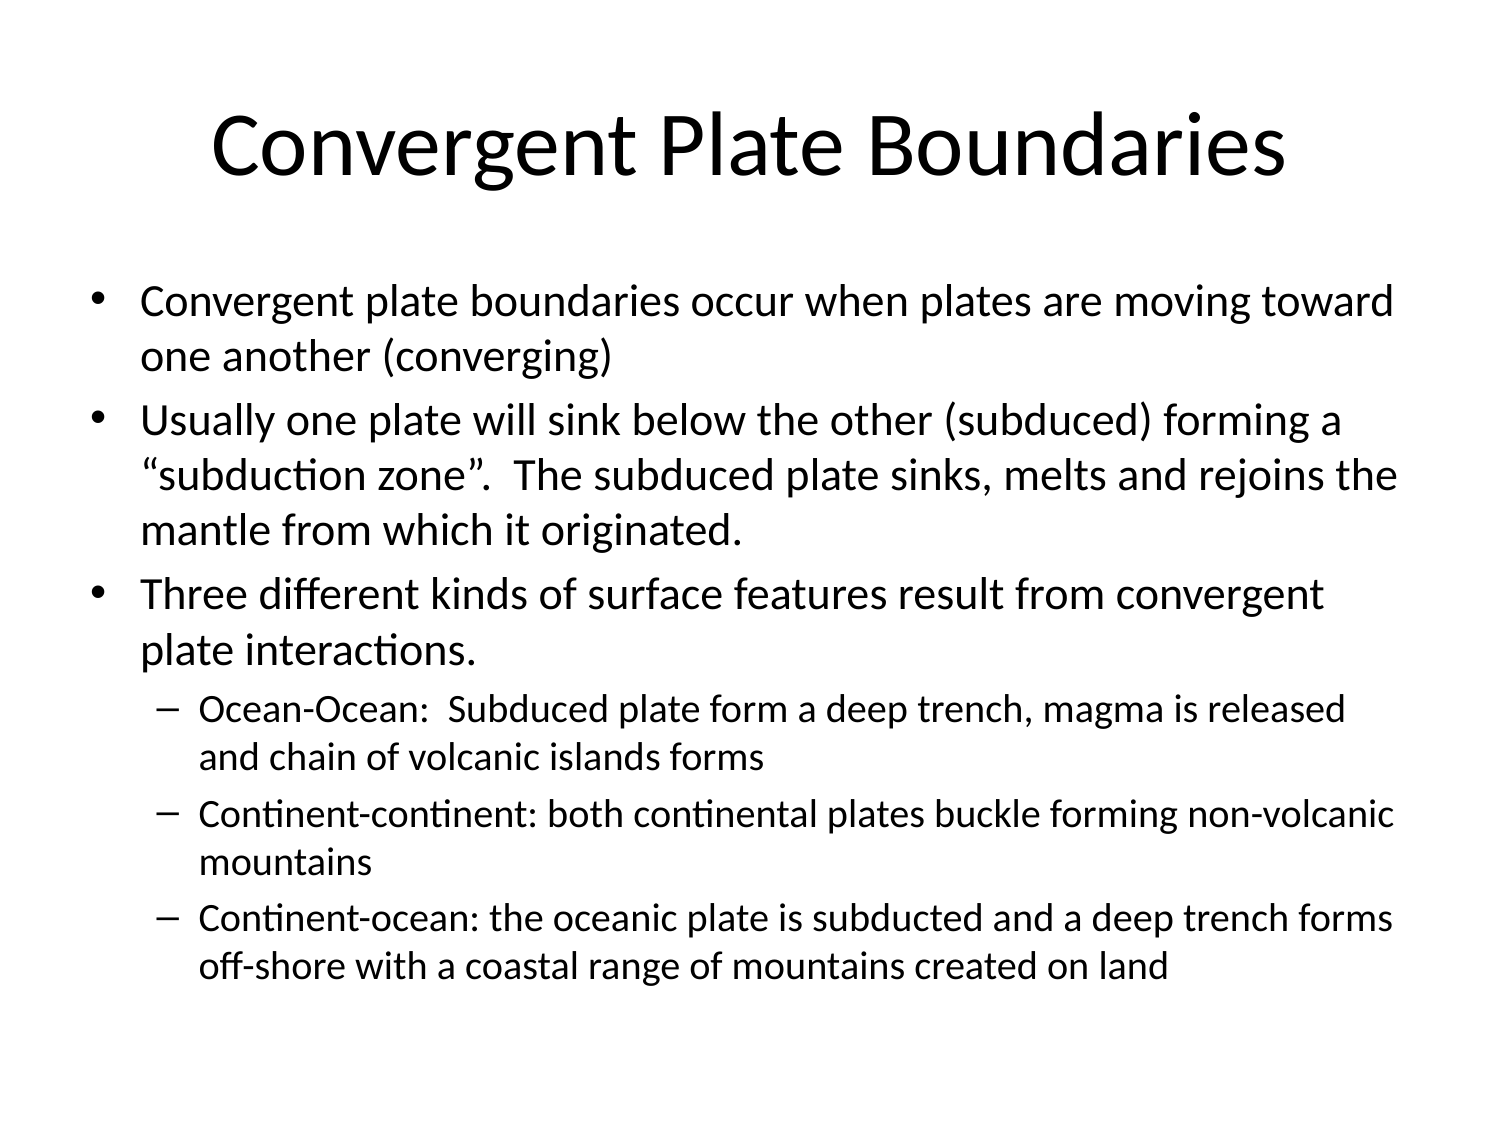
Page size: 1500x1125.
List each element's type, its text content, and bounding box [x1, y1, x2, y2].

title Convergent Plate Boundaries [75, 45, 1425, 233]
list Convergent plate boundaries occur when plates are moving toward one another (converging) Usually one plate will sink below the other (subduced) forming a “subduction zone”. The subduced plate sinks, melts and rejoins the mantle from which it originated. Three different kinds of surface features result from convergent plate interactions. Ocean-Ocean: Subduced plate form a deep trench, magma is released and chain of volcanic islands forms Continent-continent: both continental plates buckle forming non-volcanic mountains Continent-ocean: the oceanic plate is subducted and a deep trench forms off-shore with a coastal range of mountains created on land [75, 262, 1425, 1005]
